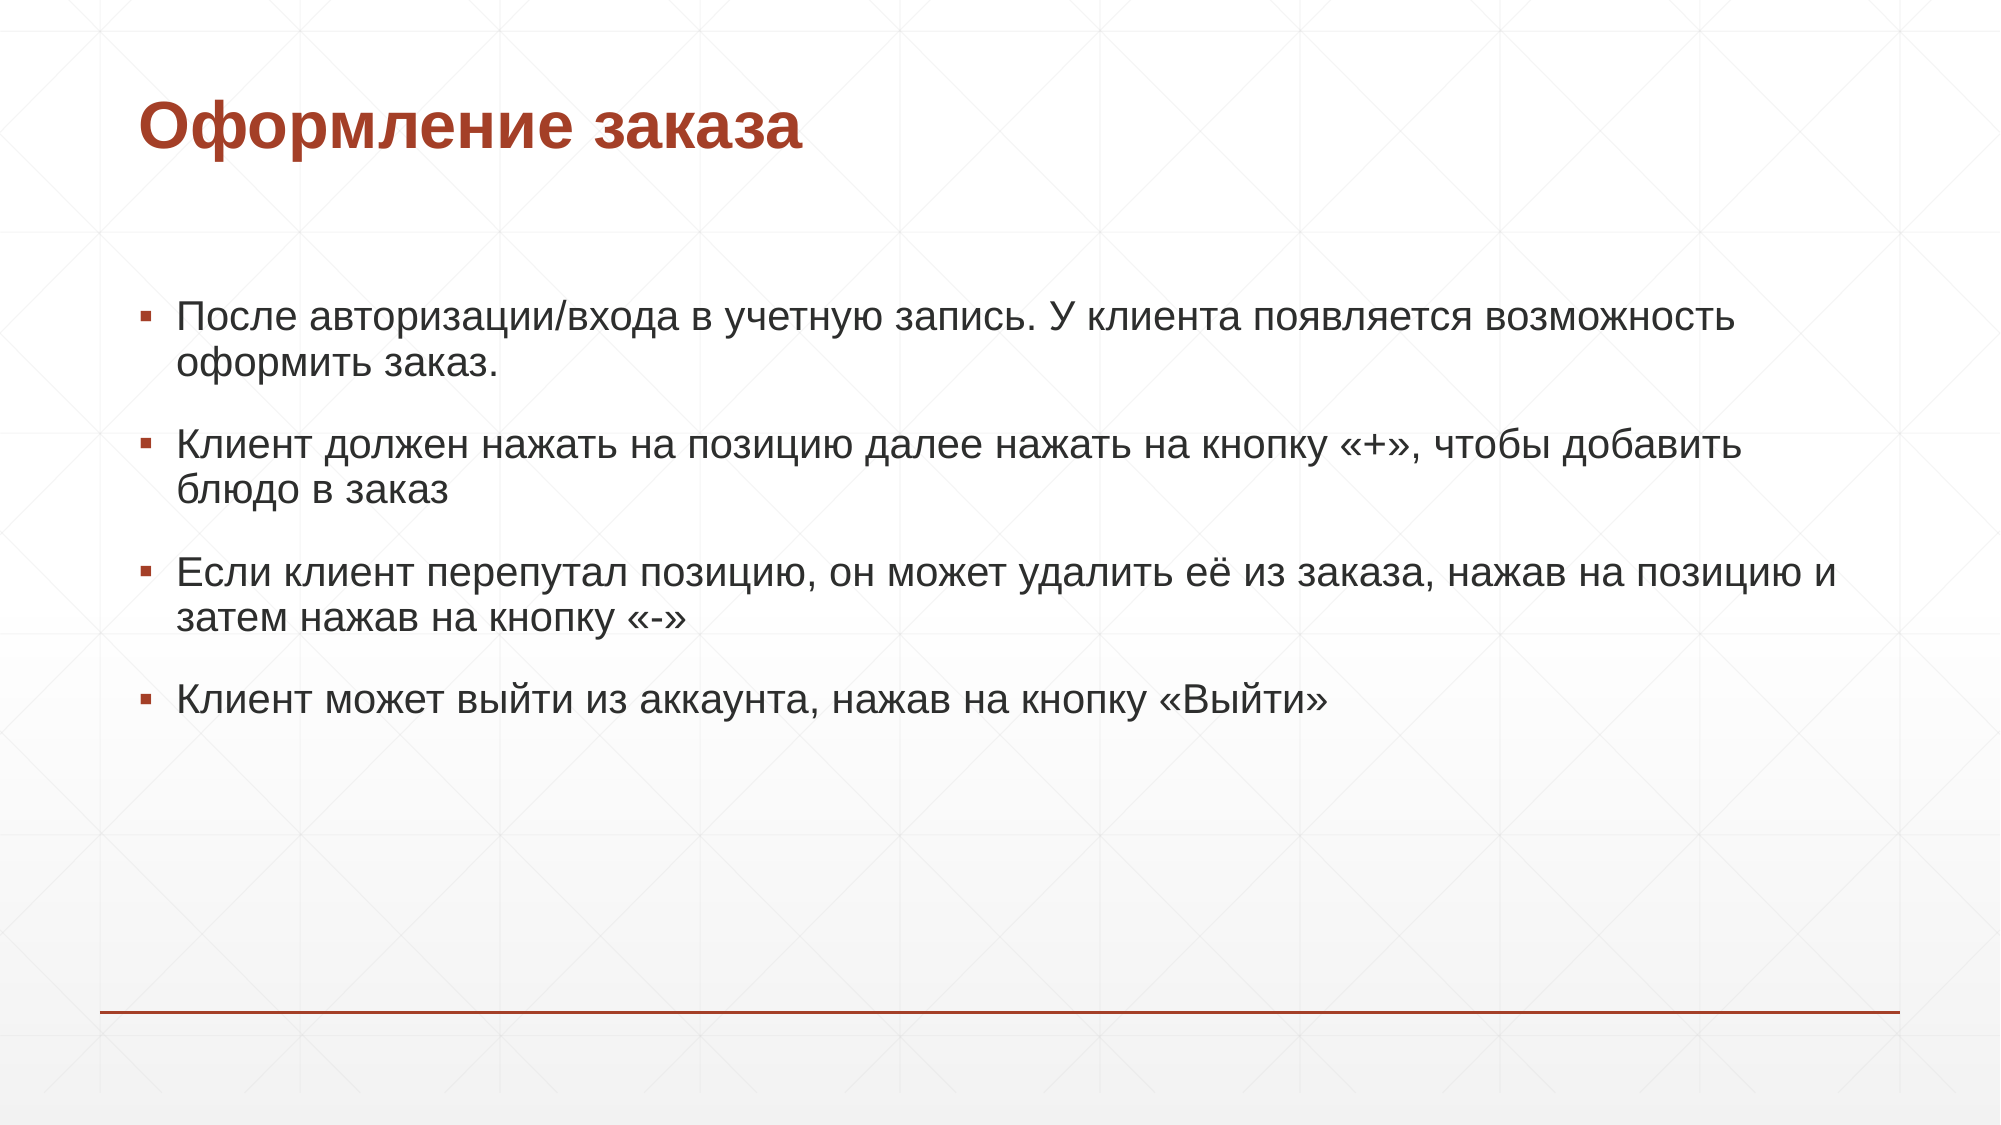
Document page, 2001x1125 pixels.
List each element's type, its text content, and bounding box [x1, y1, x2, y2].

list После авторизации/входа в учетную запись. У клиента появляется возможность оформить заказ. Клиент должен нажать на позицию далее нажать на кнопку «+», чтобы добавить блюдо в заказ Если клиент перепутал позицию, он может удалить её из заказа, нажав на позицию и затем нажав на кнопку «-» Клиент может выйти из аккаунта, нажав на кнопку «Выйти» [123, 287, 1877, 794]
title Оформление заказа [123, 57, 1699, 171]
